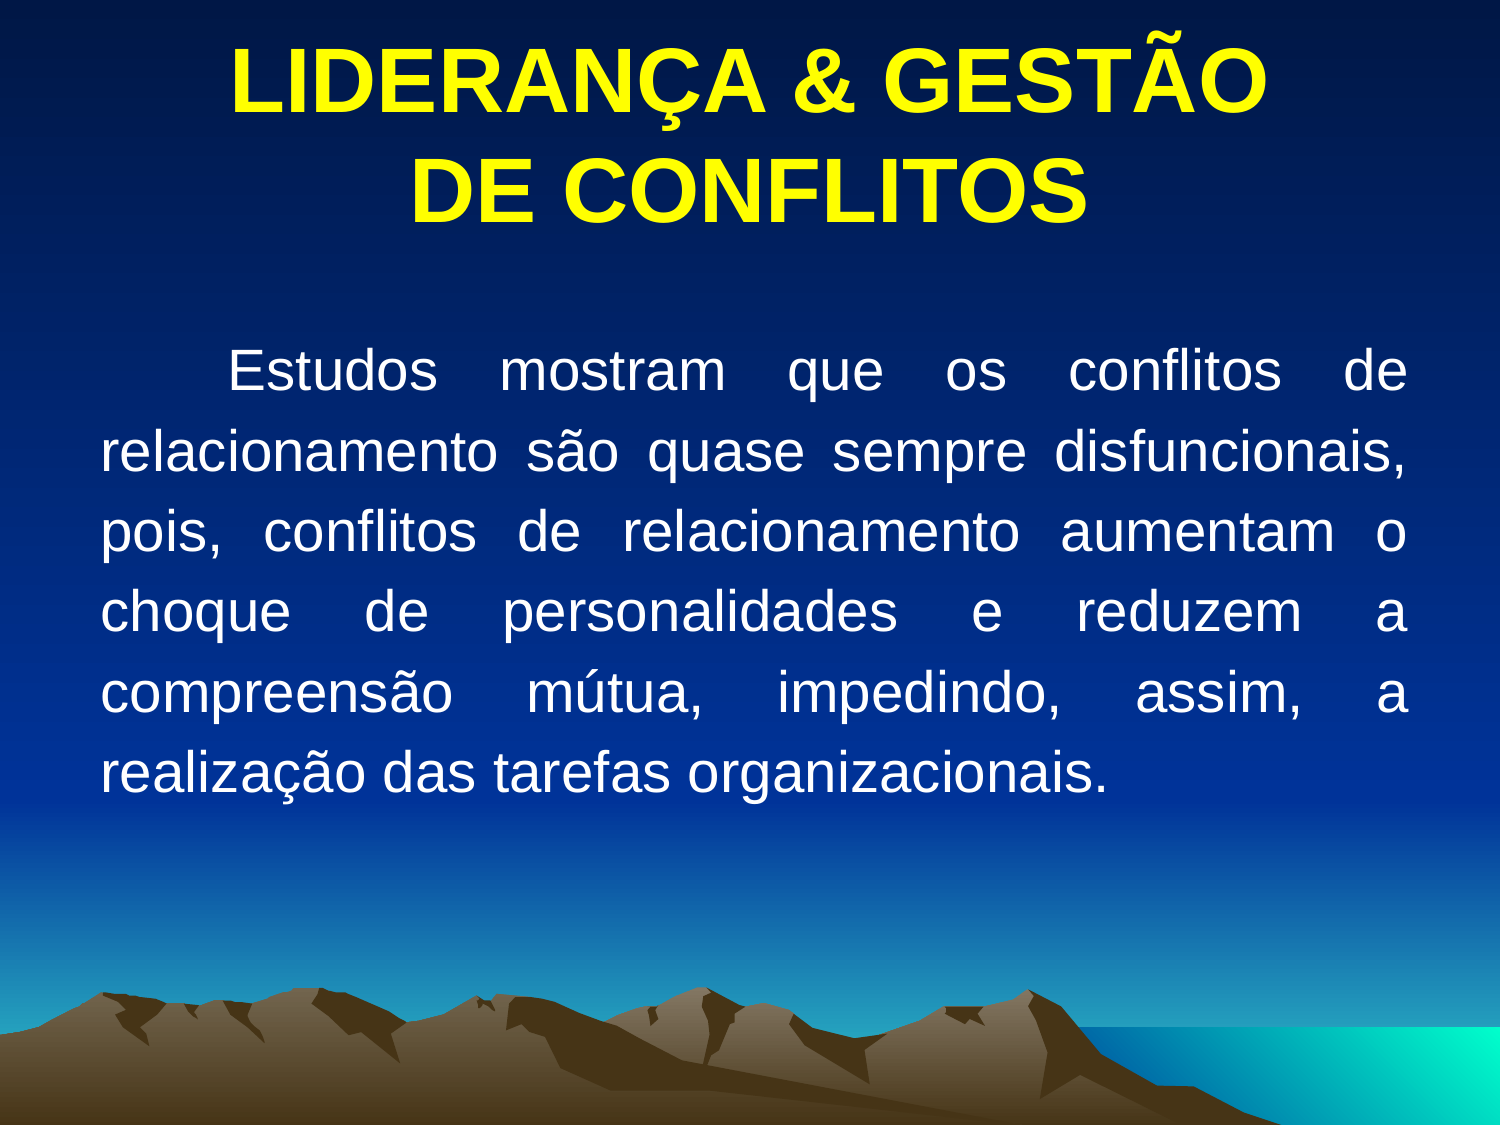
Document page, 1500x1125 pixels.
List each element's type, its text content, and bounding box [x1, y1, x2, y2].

title LIDERANÇA & GESTÃO DE CONFLITOS [75, 37, 1425, 225]
list Estudos mostram que os conflitos de relacionamento são quase sempre disfuncionais, pois, conflitos de relacionamento aumentam o choque de personalidades e reduzem a compreensão mútua, impedindo, assim, a realização das tarefas organizacionais. [29, 314, 1425, 929]
